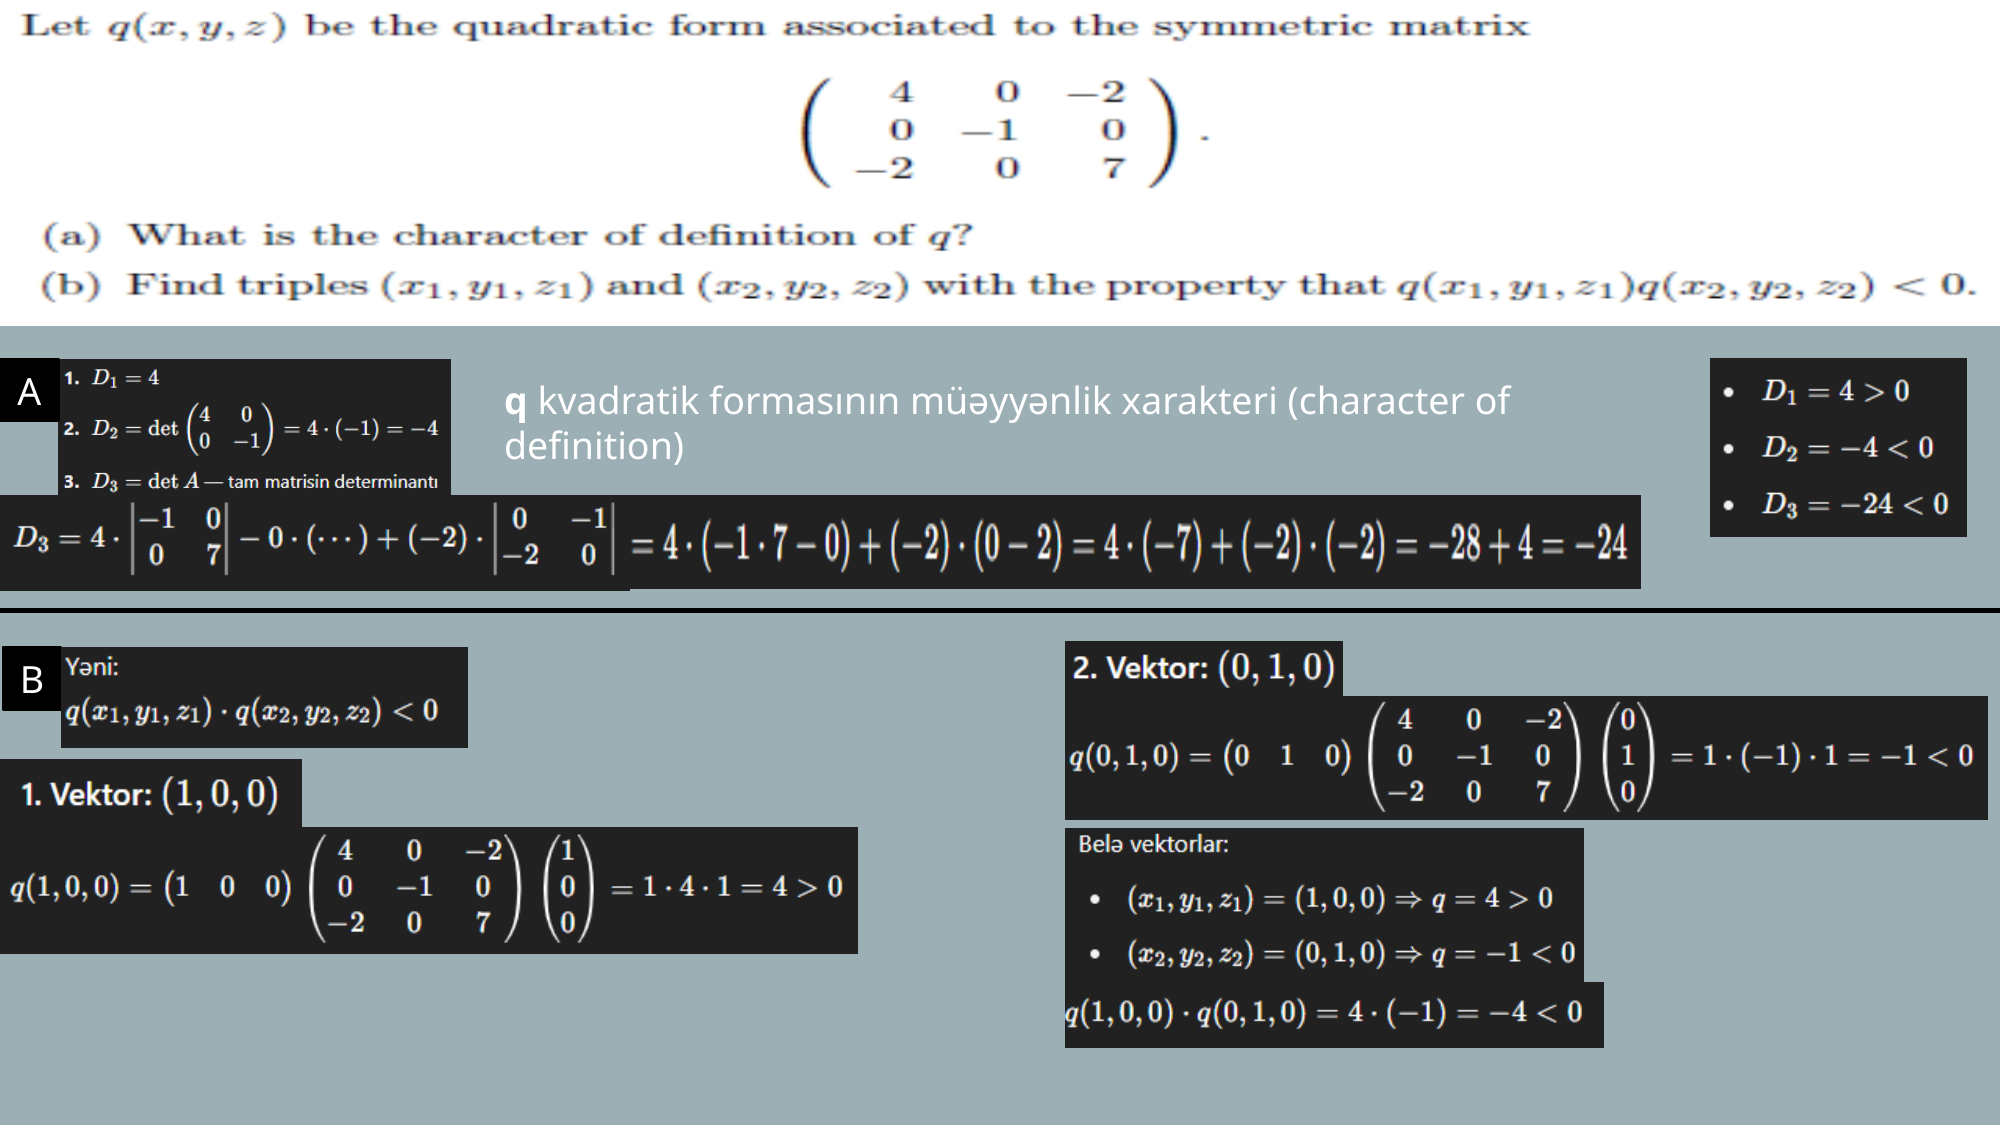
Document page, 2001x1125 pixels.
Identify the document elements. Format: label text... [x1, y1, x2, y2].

picture [0, 359, 1641, 591]
picture [0, 759, 858, 954]
picture [1710, 358, 1967, 538]
text_box B [2, 646, 62, 711]
picture [61, 647, 468, 748]
picture [0, 0, 2000, 326]
text_box q kvadratik formasının müəyyənlik xarakteri (character of definition) [489, 369, 1569, 475]
picture [1065, 828, 1604, 1048]
picture [1065, 641, 1988, 820]
text_box A [0, 358, 60, 422]
